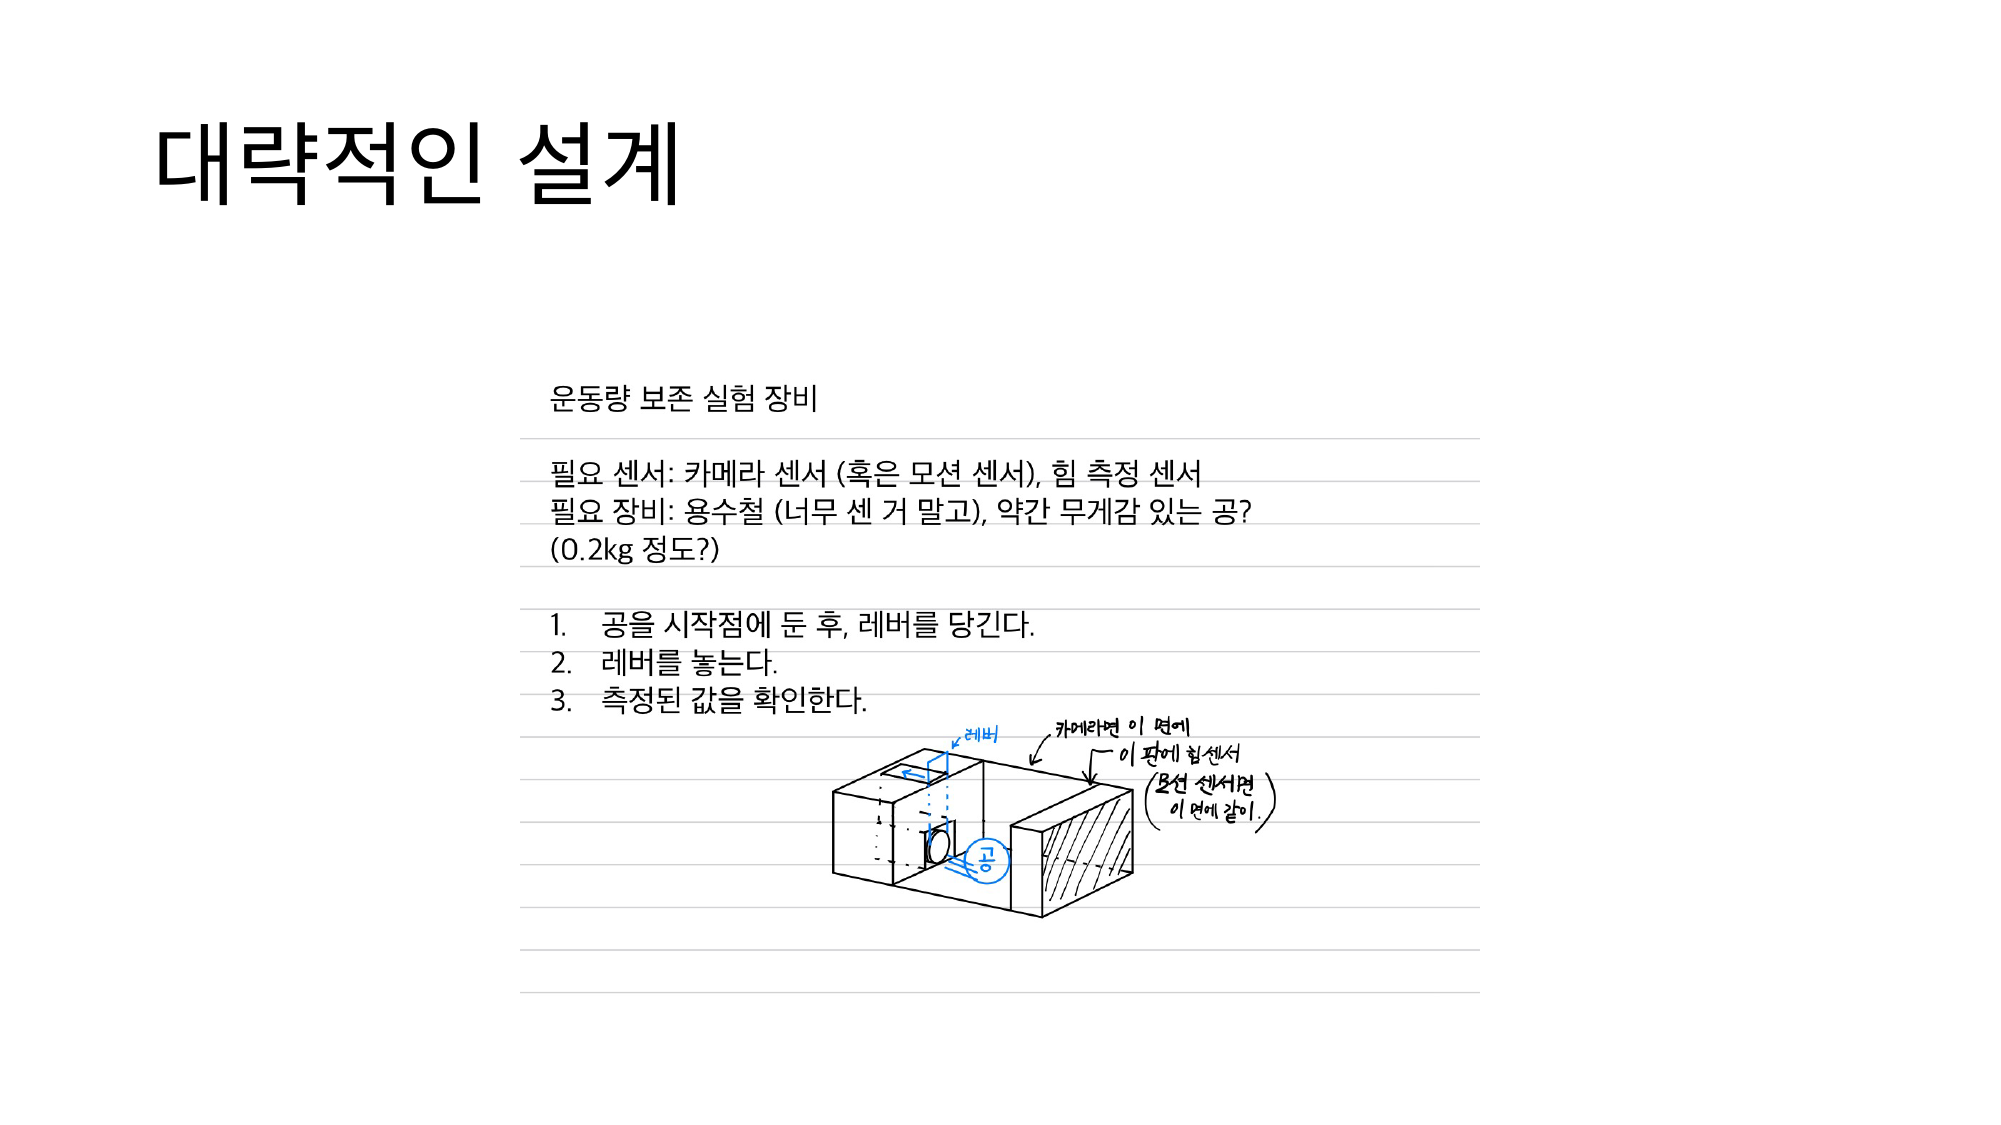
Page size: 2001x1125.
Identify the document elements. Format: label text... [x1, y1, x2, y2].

title 대략적인 설계 [137, 59, 1863, 278]
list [520, 299, 1480, 1014]
